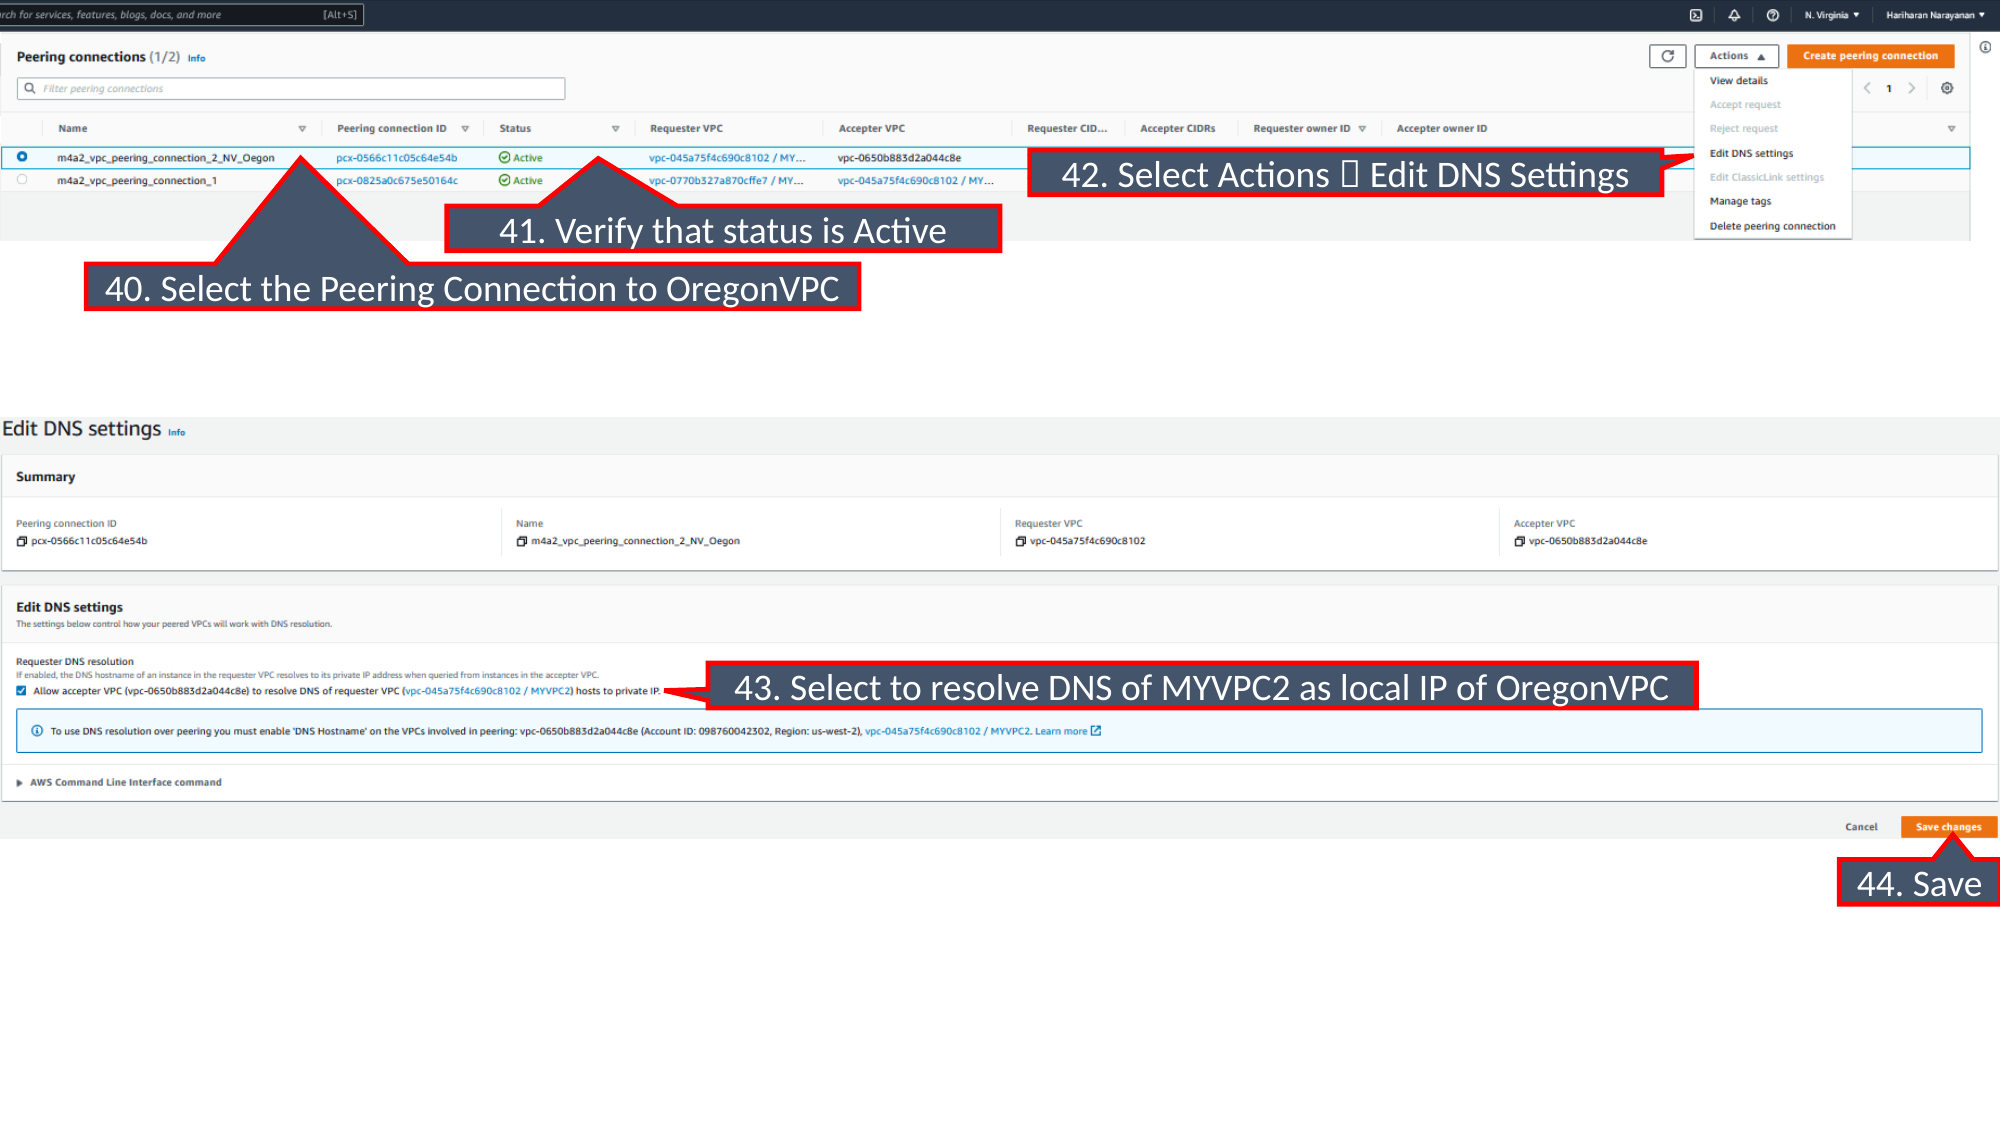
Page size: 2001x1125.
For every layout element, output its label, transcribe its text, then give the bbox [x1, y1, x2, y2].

picture [0, 0, 2000, 241]
text_box 44. Save [1838, 839, 2000, 906]
text_box 40. Select the Peering Connection to OregonVPC [85, 241, 861, 310]
picture [0, 417, 2000, 839]
text_box 41. Verify that status is Active [445, 241, 1002, 252]
